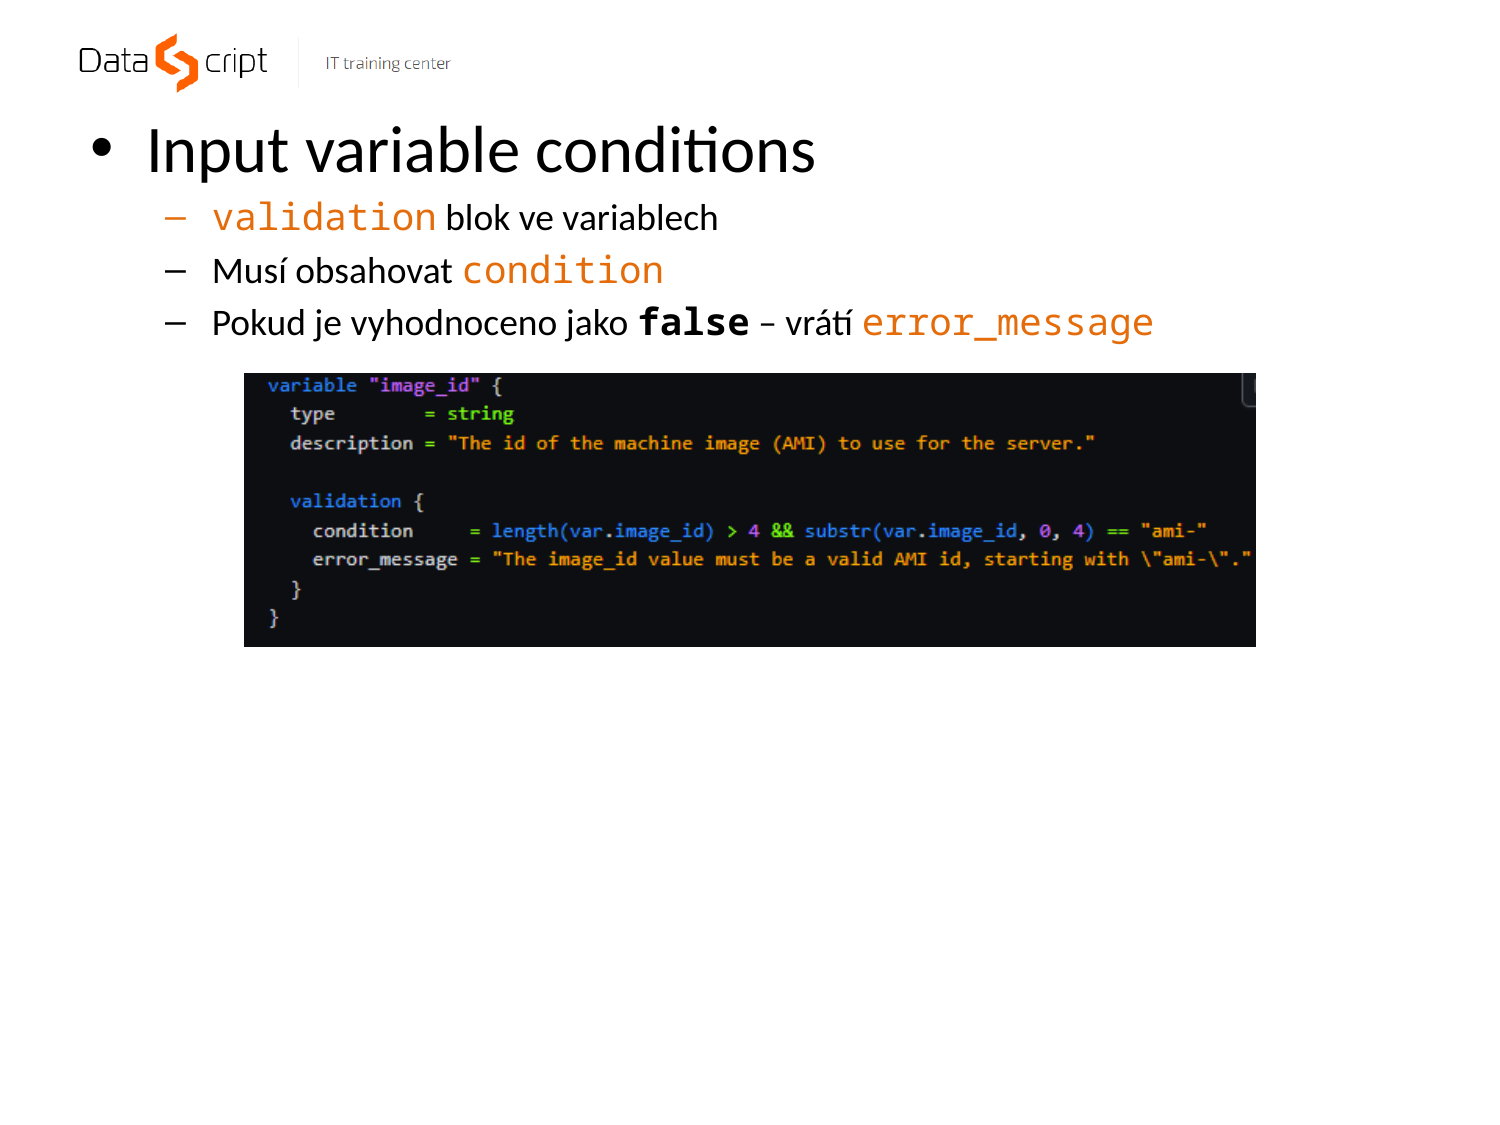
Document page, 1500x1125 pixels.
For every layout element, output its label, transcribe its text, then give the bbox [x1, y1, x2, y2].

picture [74, 26, 455, 99]
list Input variable conditions validation blok ve variablech Musí obsahovat condition Pokud je vyhodnoceno jako false – vrátí error_message [75, 98, 1425, 1059]
picture [244, 373, 1256, 648]
